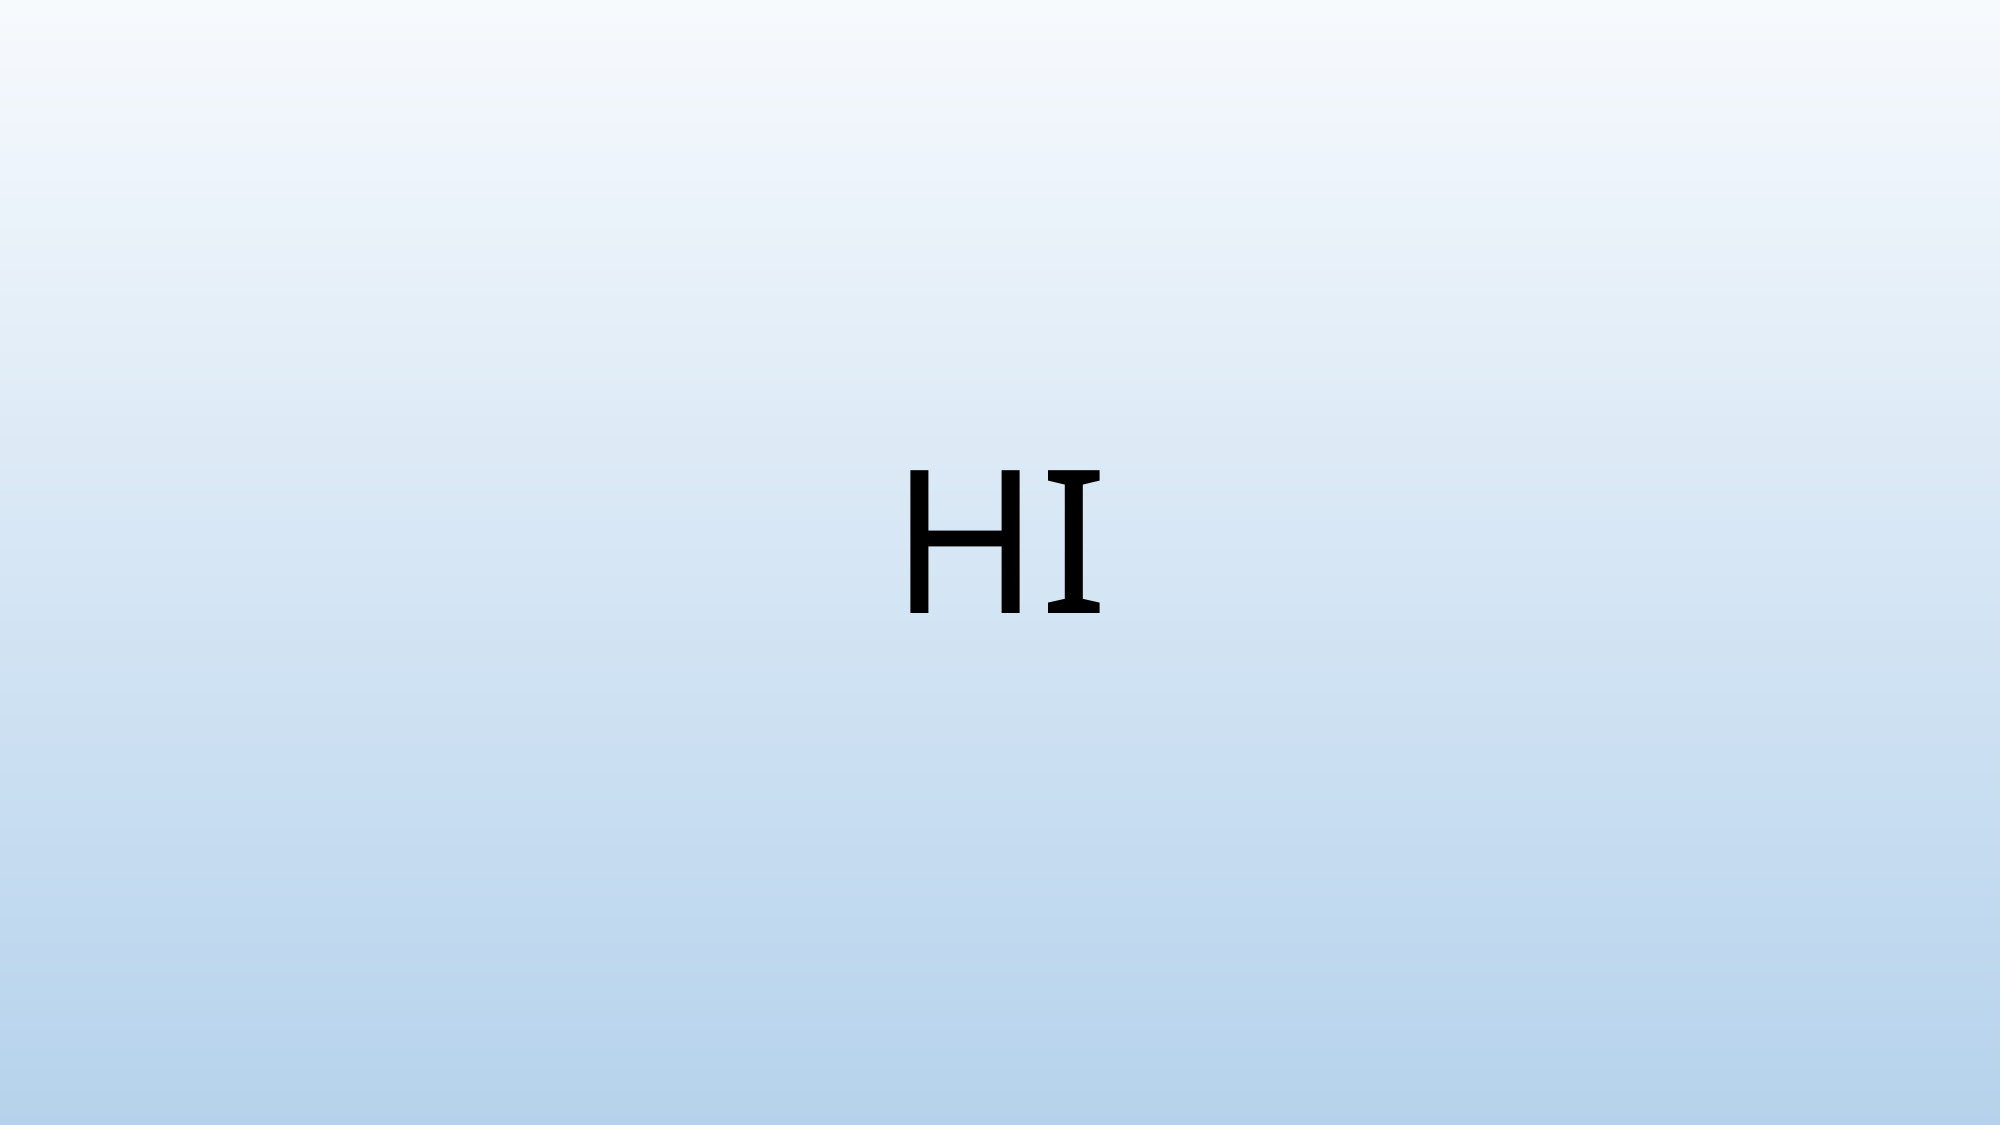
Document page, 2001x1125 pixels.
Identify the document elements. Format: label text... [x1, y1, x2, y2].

title HI [249, 270, 1750, 665]
